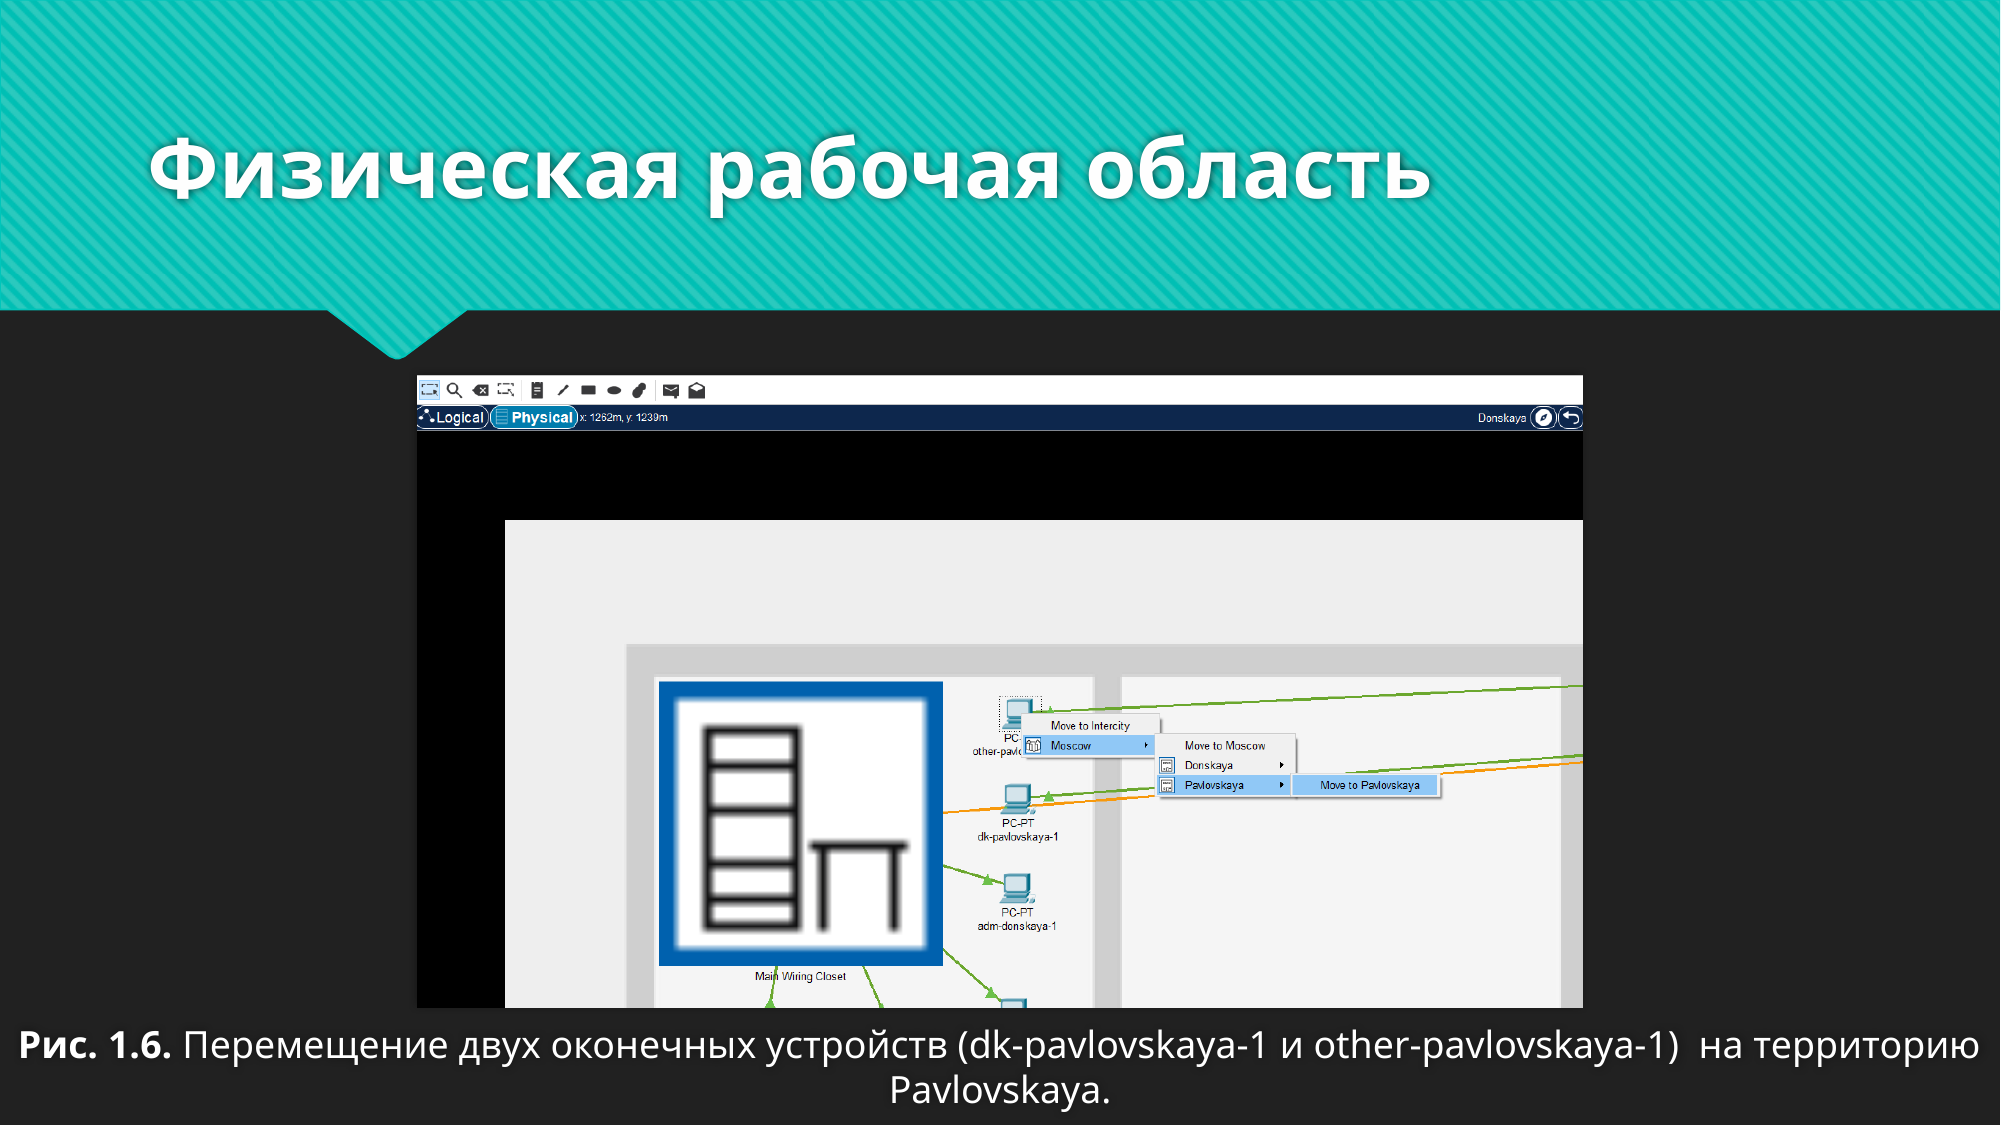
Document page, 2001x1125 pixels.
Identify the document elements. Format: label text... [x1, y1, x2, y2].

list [417, 375, 1583, 1008]
title Физическая рабочая область [132, 103, 1868, 223]
text_box Рис. 1.6. Перемещение двух оконечных устройств (dk-pavlovskaya-1 и other-pavlovskaya-1) на территорию Pavlovskaya. [0, 986, 2000, 1125]
